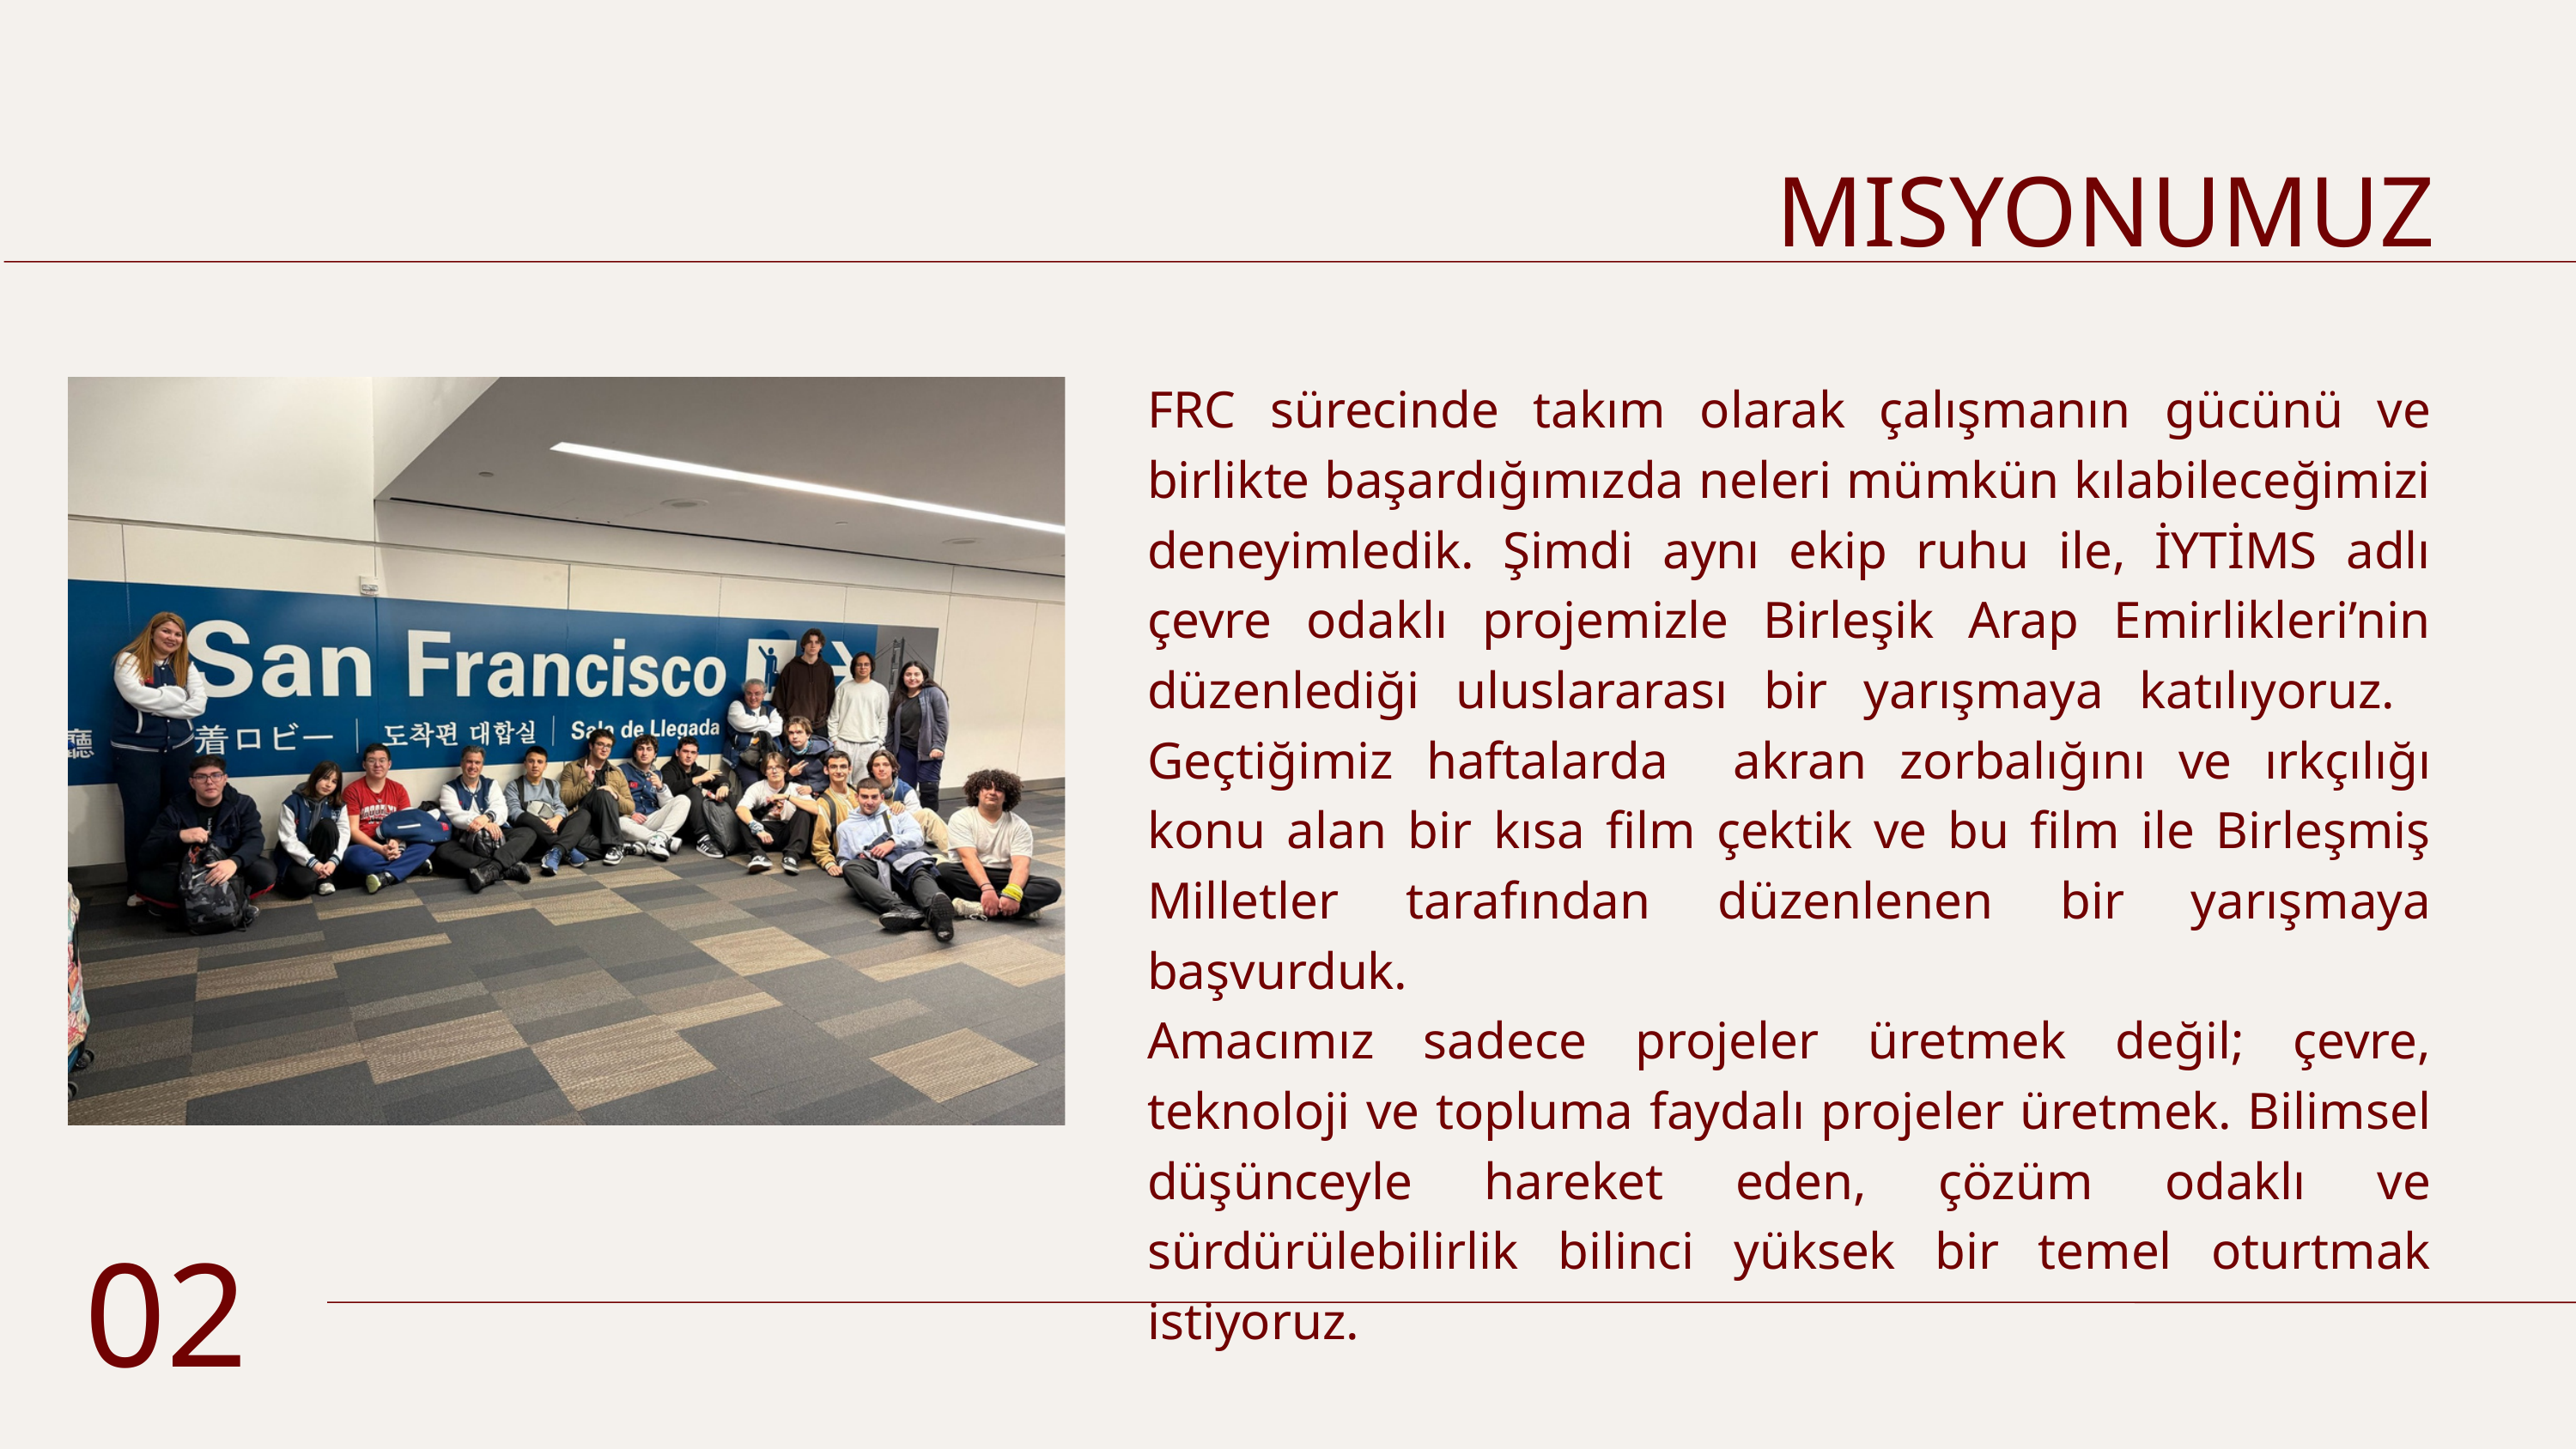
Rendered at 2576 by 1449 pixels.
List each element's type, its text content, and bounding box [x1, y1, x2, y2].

text_box MISYONUMUZ [961, 130, 2435, 266]
text_box [68, 377, 1066, 1125]
text_box 02 [68, 1195, 265, 1396]
text_box FRC sürecinde takım olarak çalışmanın gücünü ve birlikte başardığımızda neleri mümkün kılabileceğimizi deneyimledik. Şimdi aynı ekip ruhu ile, İYTİMS adlı çevre odaklı projemizle Birleşik Arap Emirlikleri’nin düzenlediği uluslararası bir yarışmaya katılıyoruz. Geçtiğimiz haftalarda akran zorbalığını ve ırkçılığı konu alan bir kısa film çektik ve bu film ile Birleşmiş Milletler tarafından düzenlenen bir yarışmaya başvurduk. Amacımız sadece projeler üretmek değil; çevre, teknoloji ve topluma faydalı projeler üretmek. Bilimsel düşünceyle hareket eden, çözüm odaklı ve sürdürülebilirlik bilinci yüksek bir temel oturtmak istiyoruz. [1147, 367, 2432, 1420]
